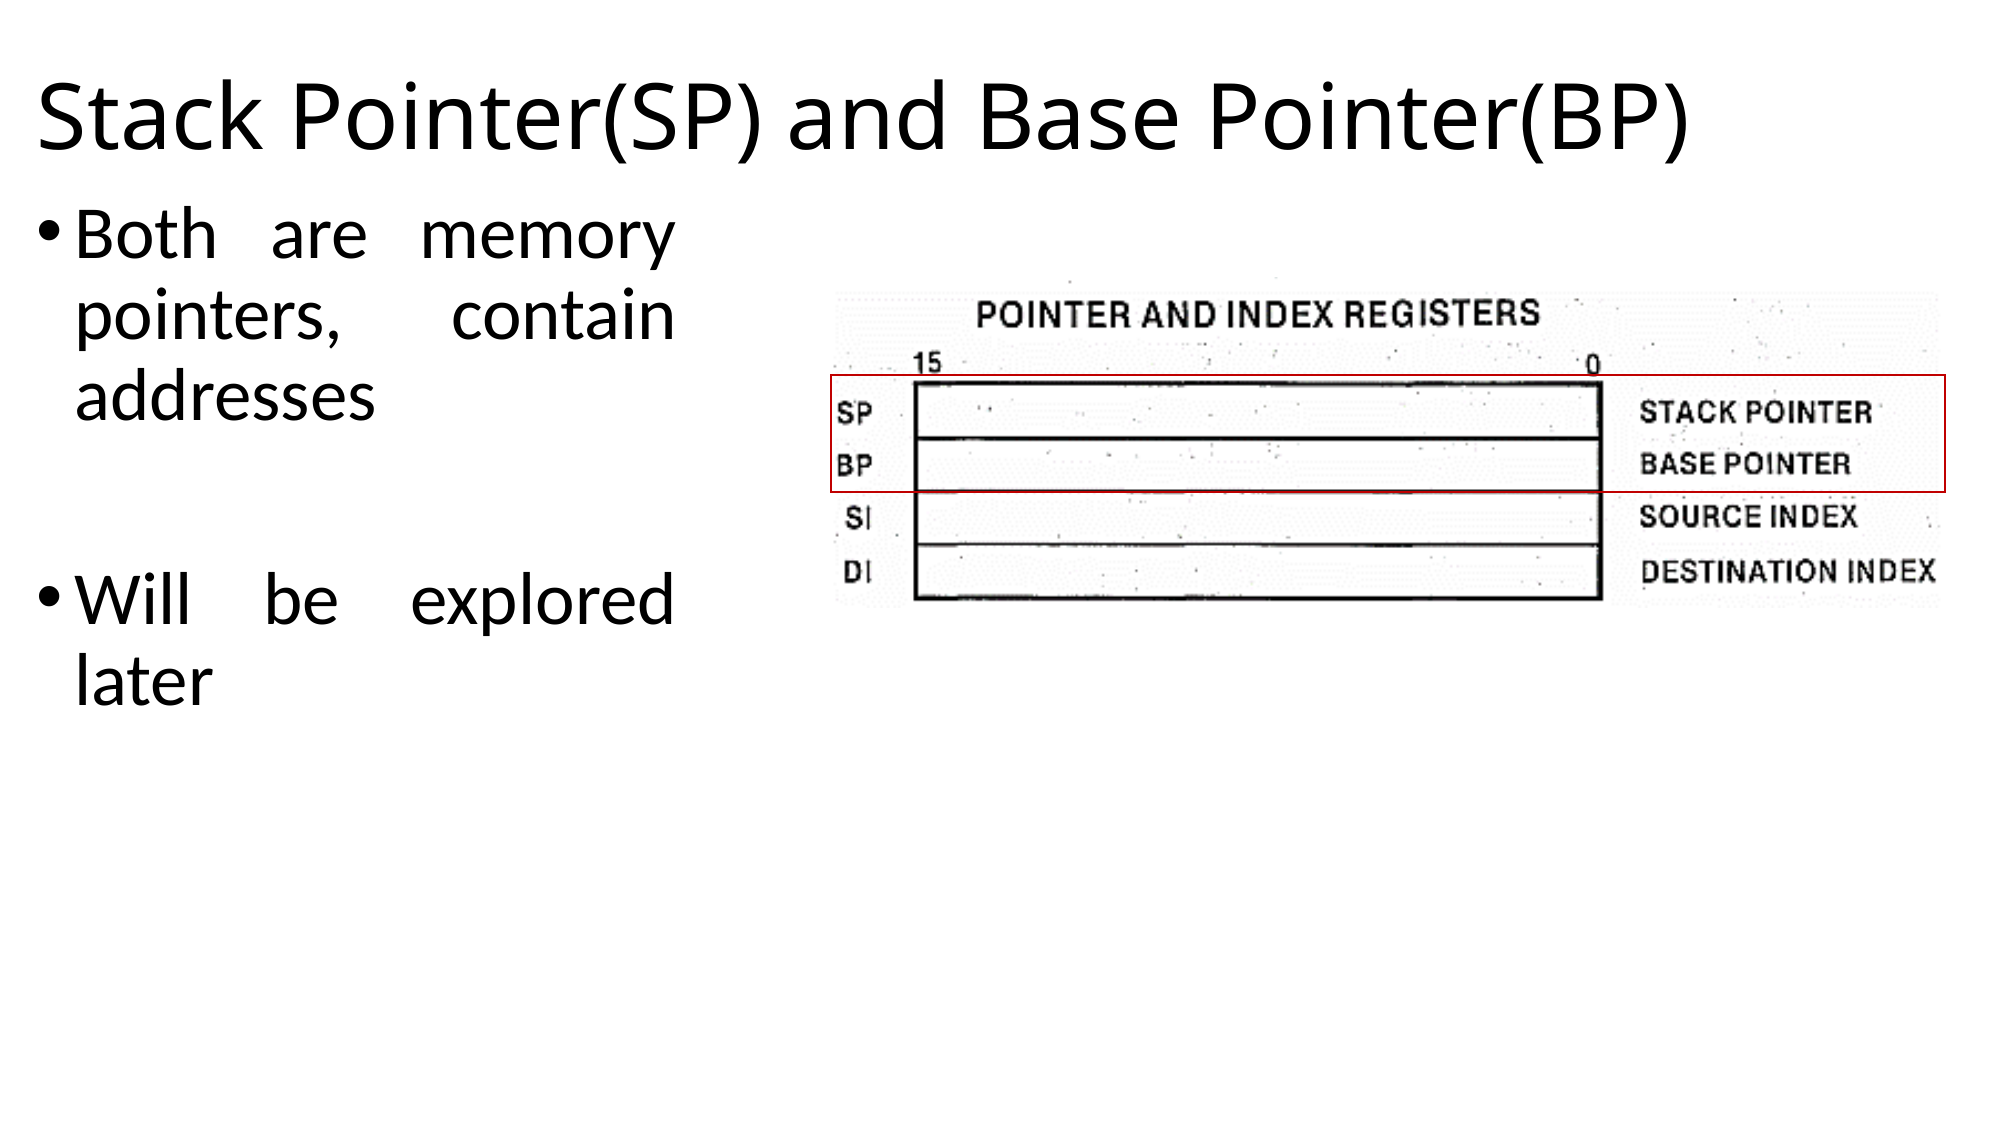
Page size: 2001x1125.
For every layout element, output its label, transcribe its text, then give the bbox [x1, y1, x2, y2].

title Stack Pointer(SP) and Base Pointer(BP) [21, 11, 1747, 229]
picture [830, 277, 1945, 608]
list Both are memory pointers, contain addresses Will be explored later [21, 186, 693, 901]
